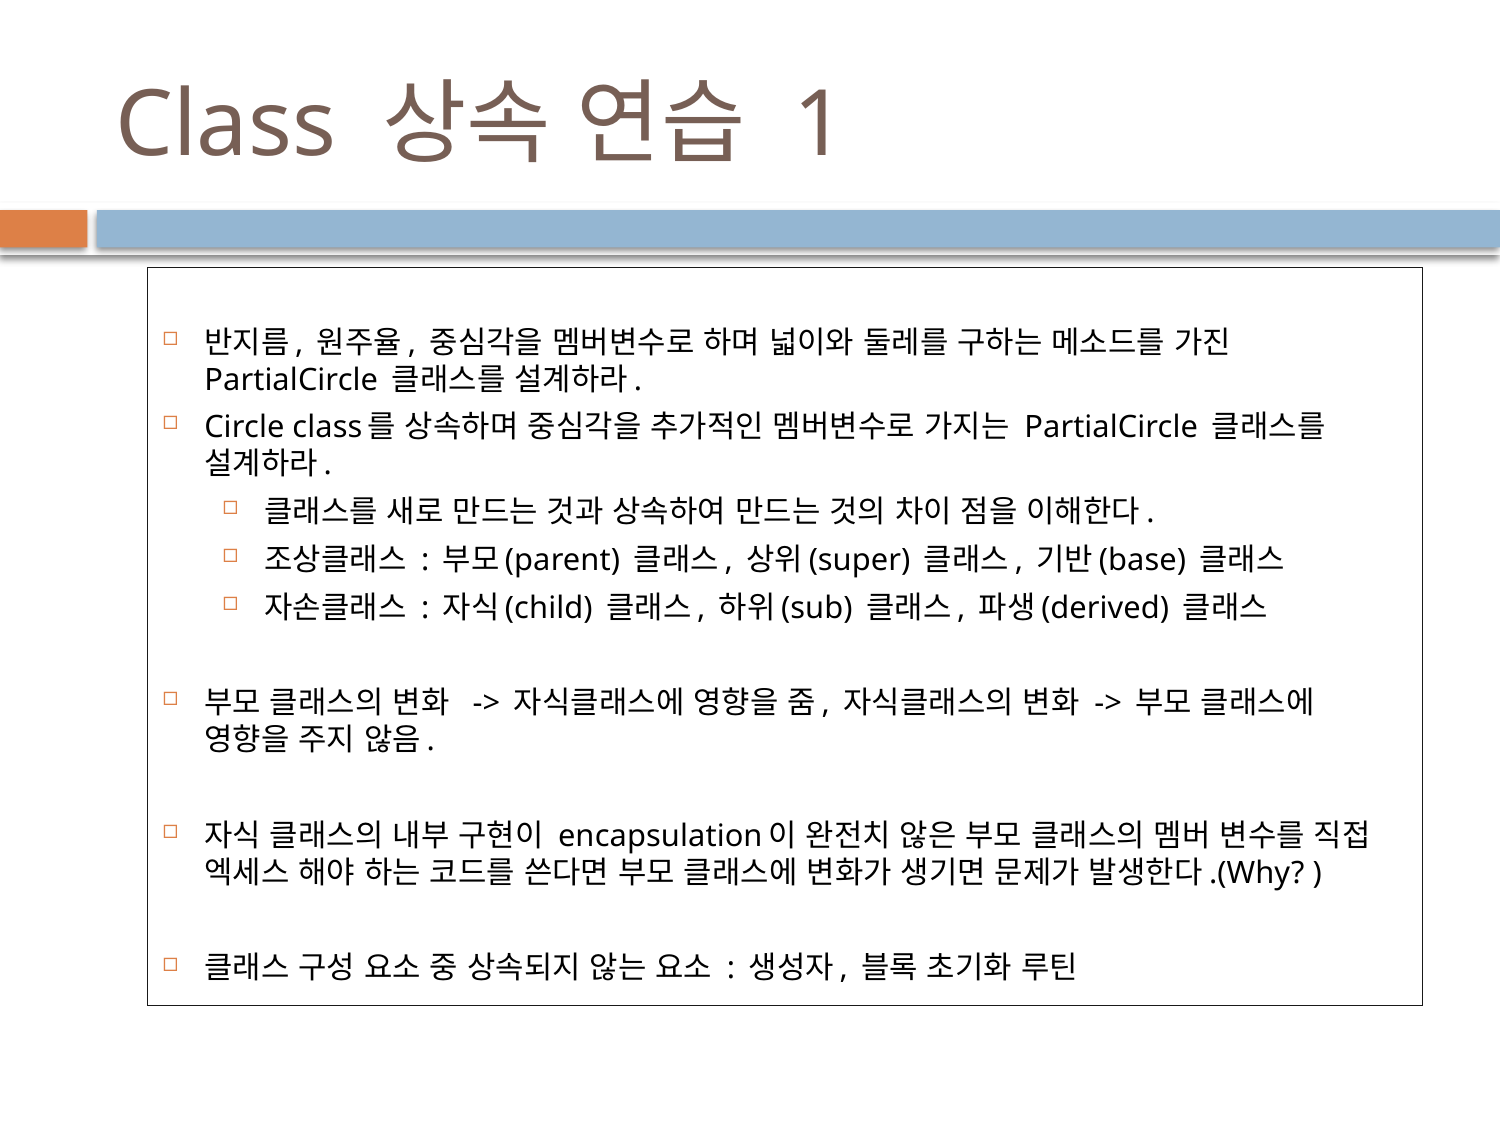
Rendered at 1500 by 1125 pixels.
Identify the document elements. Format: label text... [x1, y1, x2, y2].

title Class 상속 연습 1 [100, 37, 1438, 200]
text_box 반지름, 원주율, 중심각을 멤버변수로 하며 넓이와 둘레를 구하는 메소드를 가진 PartialCircle 클래스를 설계하라. Circle class를 상속하며 중심각을 추가적인 멤버변수로 가지는 PartialCircle 클래스를 설계하라. 클래스를 새로 만드는 것과 상속하여 만드는 것의 차이 점을 이해한다. 조상클래스 : 부모(parent) 클래스, 상위(super) 클래스, 기반(base) 클래스 자손클래스 : 자식(child) 클래스, 하위(sub) 클래스, 파생(derived) 클래스 부모 클래스의 변화 -> 자식클래스에 영향을 줌, 자식클래스의 변화 -> 부모 클래스에 영향을 주지 않음. 자식 클래스의 내부 구현이 encapsulation이 완전치 않은 부모 클래스의 멤버 변수를 직접 엑세스 해야 하는 코드를 쓴다면 부모 클래스에 변화가 생기면 문제가 발생한다.(Why? ) 클래스 구성 요소 중 상속되지 않는 요소 : 생성자, 블록 초기화 루틴 [147, 267, 1423, 1006]
